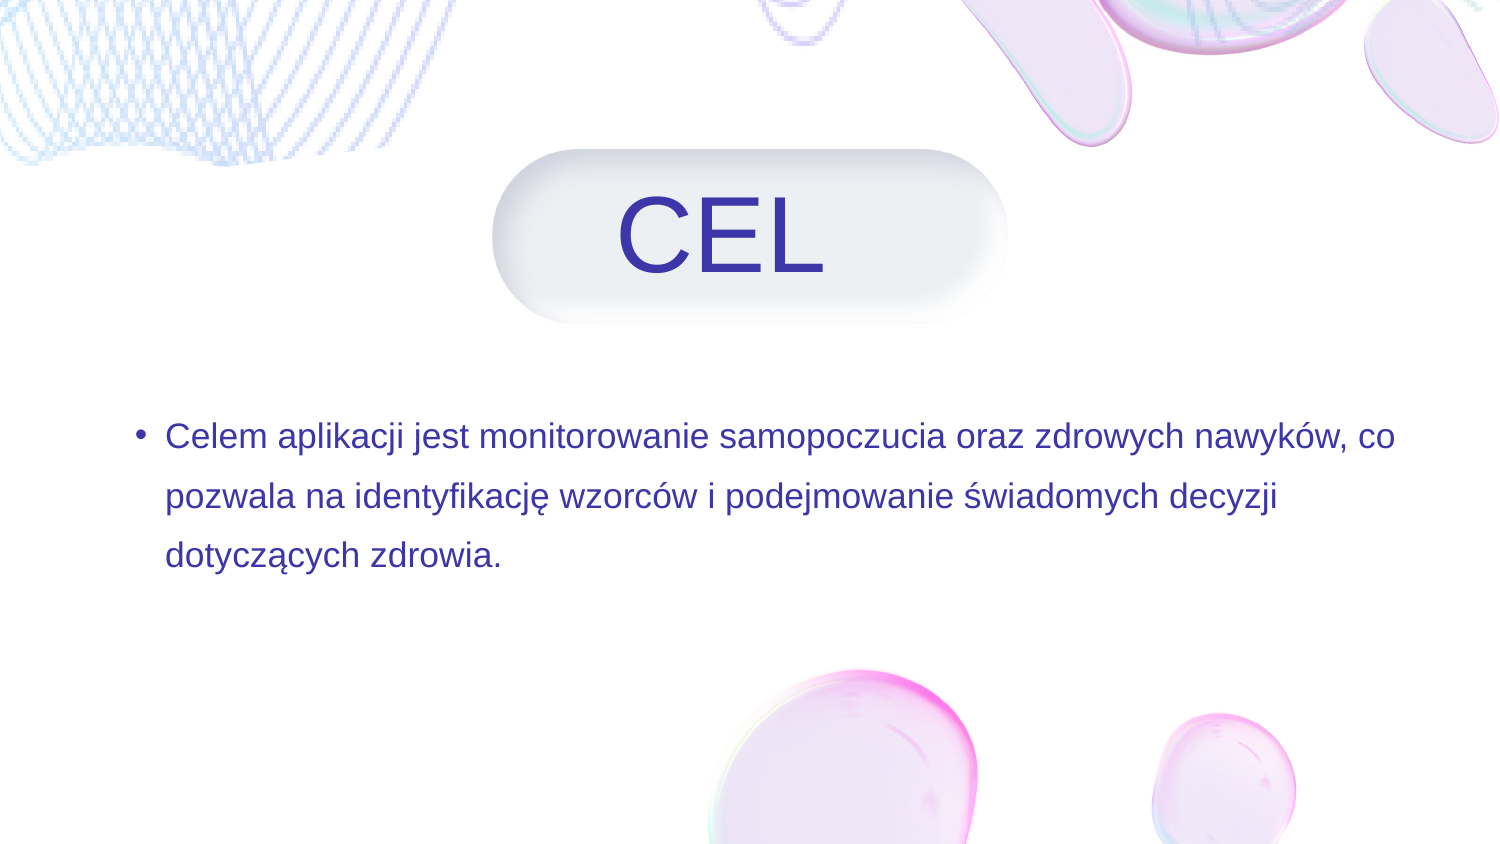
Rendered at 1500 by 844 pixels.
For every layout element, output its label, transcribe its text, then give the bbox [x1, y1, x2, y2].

text_box [0, 0, 1500, 195]
text_box CEL [615, 164, 882, 295]
text_box [677, 666, 1298, 844]
text_box Celem aplikacji jest monitorowanie samopoczucia oraz zdrowych nawyków, co pozwala na identyfikację wzorców i podejmowanie świadomych decyzji dotyczących zdrowia. [104, 396, 1414, 575]
text_box [862, 9, 1500, 150]
text_box [492, 149, 1008, 324]
